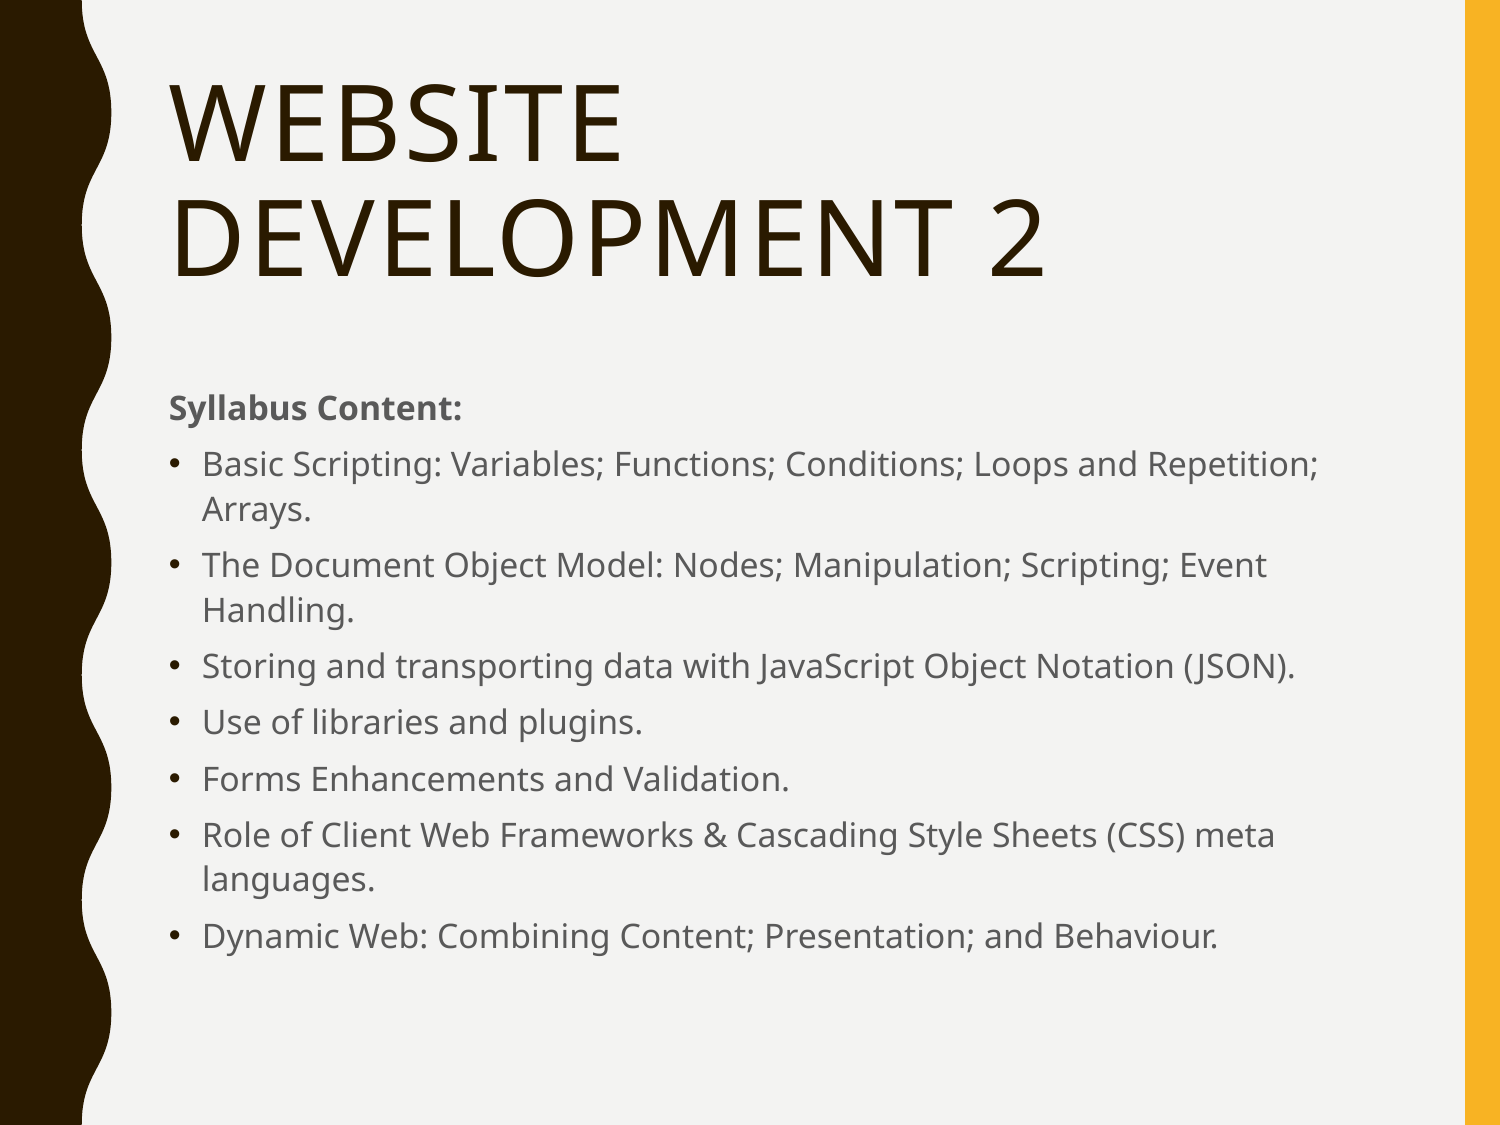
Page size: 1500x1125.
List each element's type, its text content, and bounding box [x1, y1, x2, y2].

list Syllabus Content: Basic Scripting: Variables; Functions; Conditions; Loops and Repetition; Arrays. The Document Object Model: Nodes; Manipulation; Scripting; Event Handling. Storing and transporting data with JavaScript Object Notation (JSON). Use of libraries and plugins. Forms Enhancements and Validation. Role of Client Web Frameworks & Cascading Style Sheets (CSS) meta languages. Dynamic Web: Combining Content; Presentation; and Behaviour. [154, 375, 1407, 965]
title Website Development 2 [154, 62, 1407, 308]
